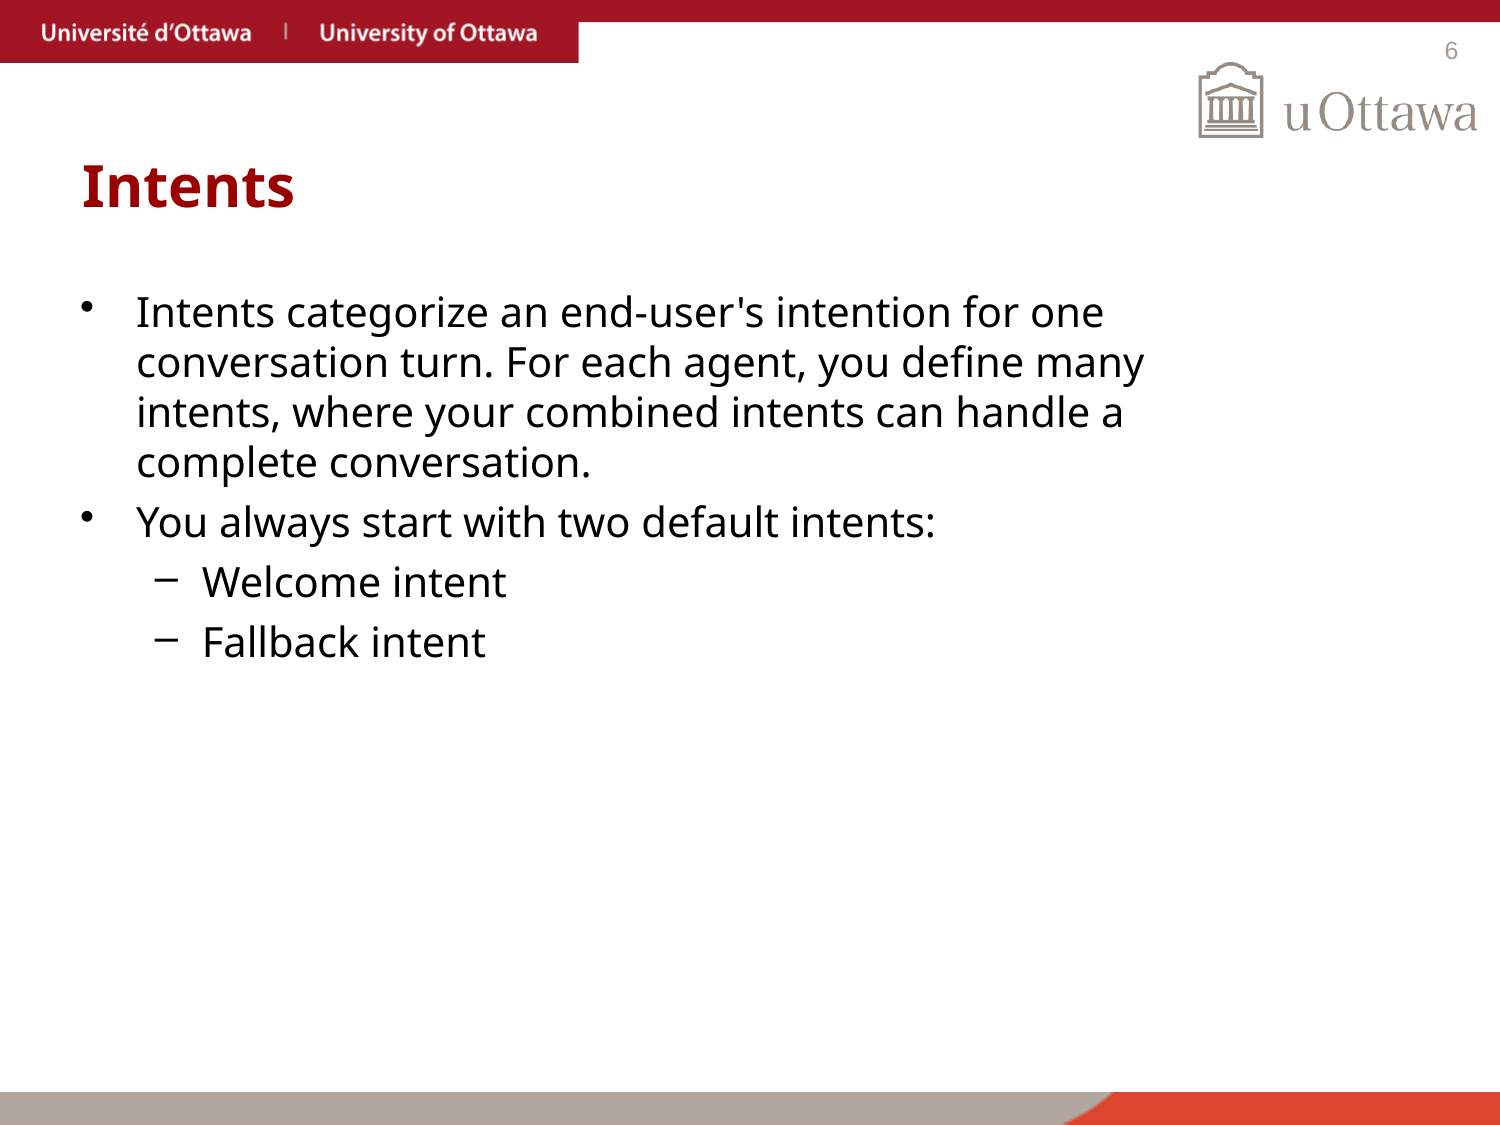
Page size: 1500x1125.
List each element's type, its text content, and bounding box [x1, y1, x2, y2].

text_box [0, 0, 1500, 138]
text_box Intents categorize an end-user's intention for one conversation turn. For each agent, you define many intents, where your combined intents can handle a complete conversation. You always start with two default intents: Welcome intent Fallback intent [77, 283, 1228, 667]
title Intents [80, 147, 326, 283]
text_box [0, 1092, 1500, 1125]
